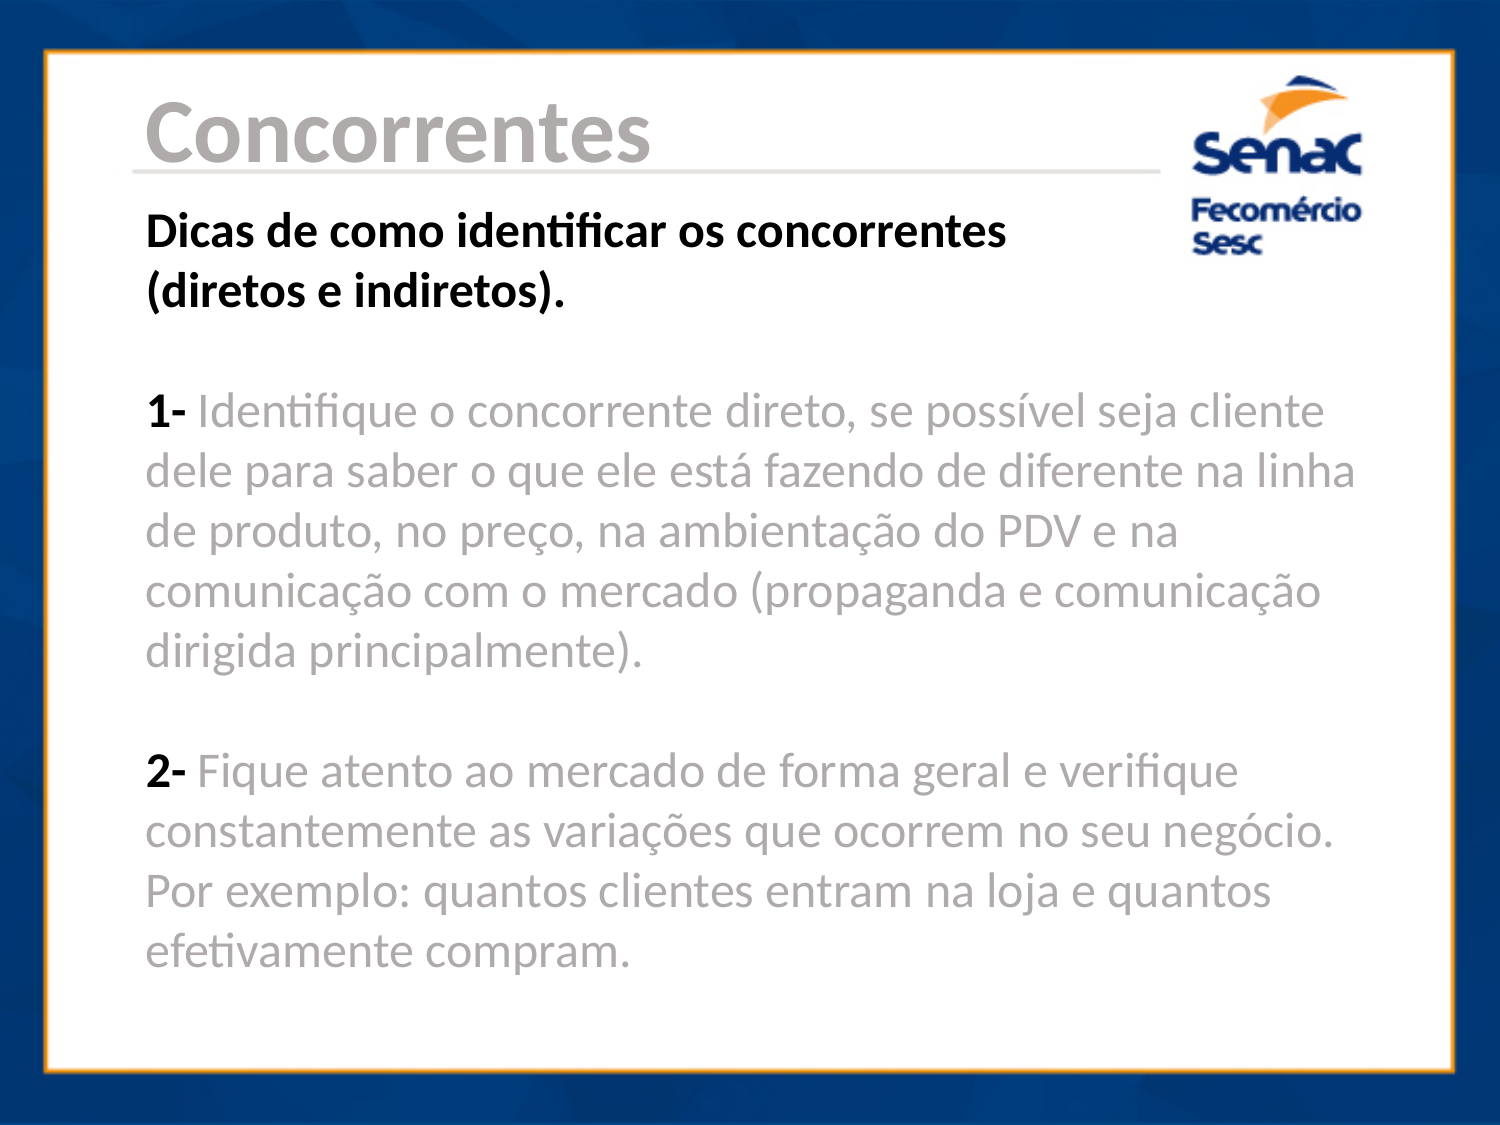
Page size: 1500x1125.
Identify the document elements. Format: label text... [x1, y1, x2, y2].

text_box Concorrentes [130, 75, 1130, 189]
text_box Dicas de como identificar os concorrentes (diretos e indiretos). 1- Identifique o concorrente direto, se possível seja cliente dele para saber o que ele está fazendo de diferente na linha de produto, no preço, na ambientação do PDV e na comunicação com o mercado (propaganda e comunicação dirigida principalmente). 2- Fique atento ao mercado de forma geral e verifique constantemente as variações que ocorrem no seu negócio. Por exemplo: quantos clientes entram na loja e quantos efetivamente compram. [130, 189, 1381, 936]
picture [0, 0, 1500, 1125]
